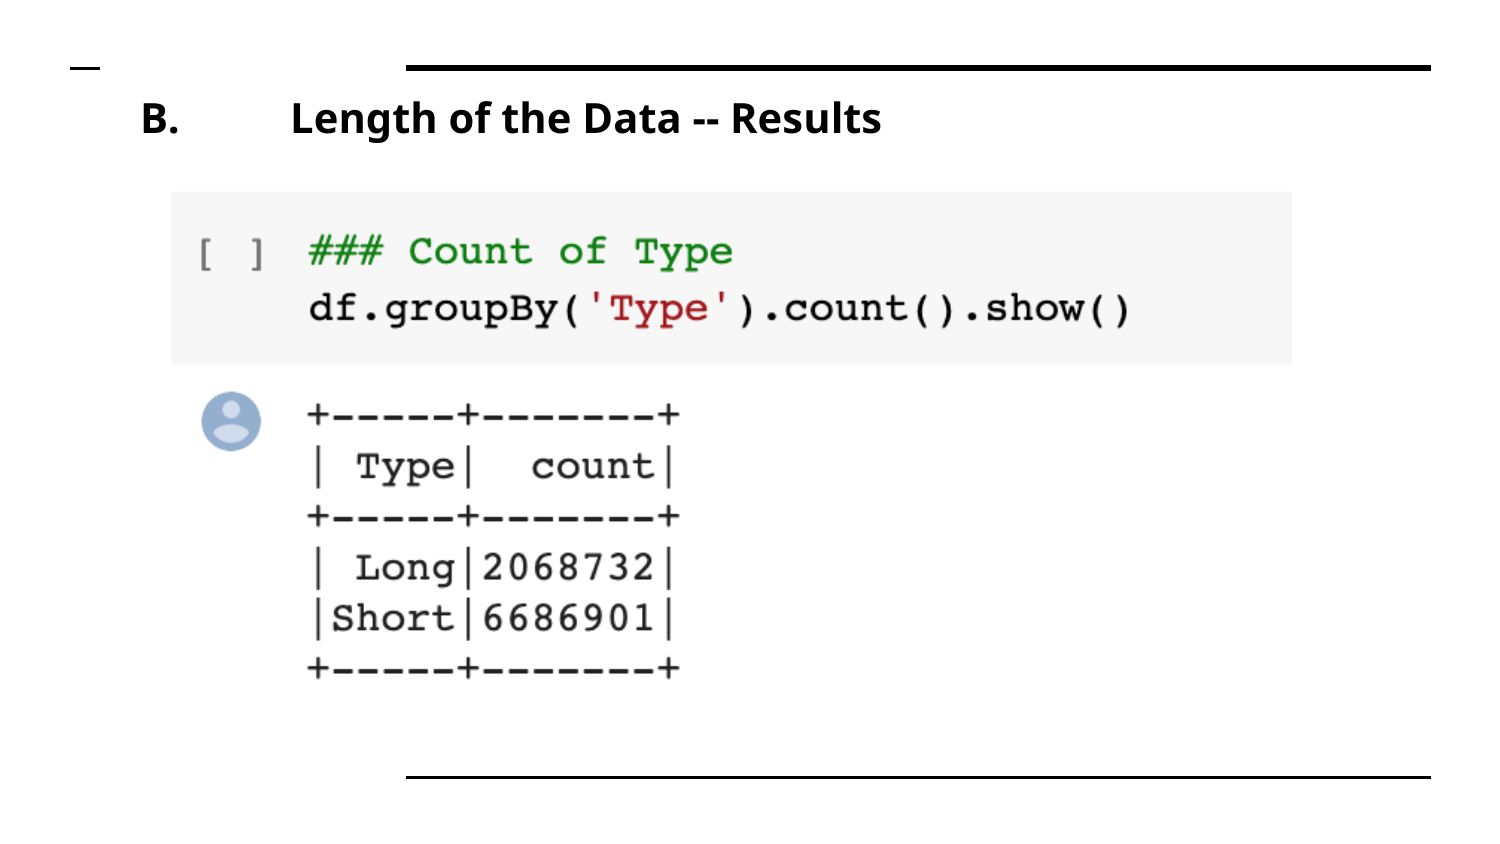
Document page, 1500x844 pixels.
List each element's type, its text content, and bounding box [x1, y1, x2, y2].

text_box B. Length of the Data -- Results [125, 76, 1292, 143]
picture [154, 189, 1293, 724]
